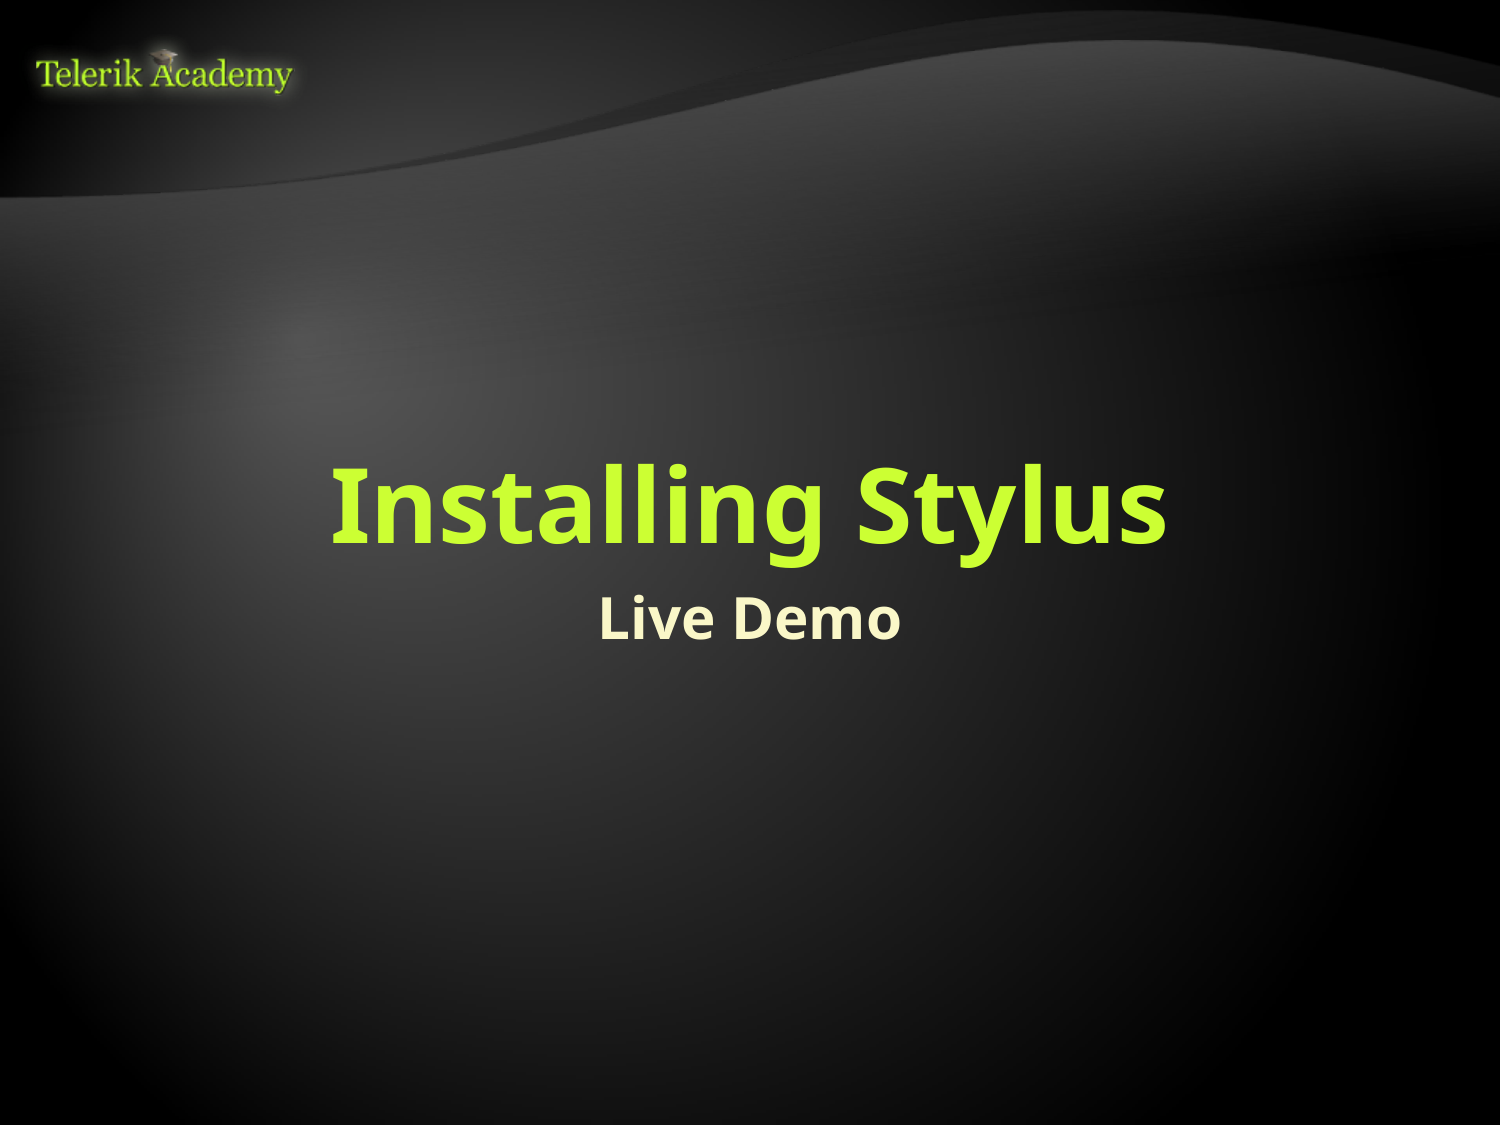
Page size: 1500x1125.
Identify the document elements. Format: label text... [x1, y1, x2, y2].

picture [0, 0, 1500, 1125]
subtitle Live Demo [99, 569, 1400, 663]
title Installing Stylus [99, 450, 1400, 563]
